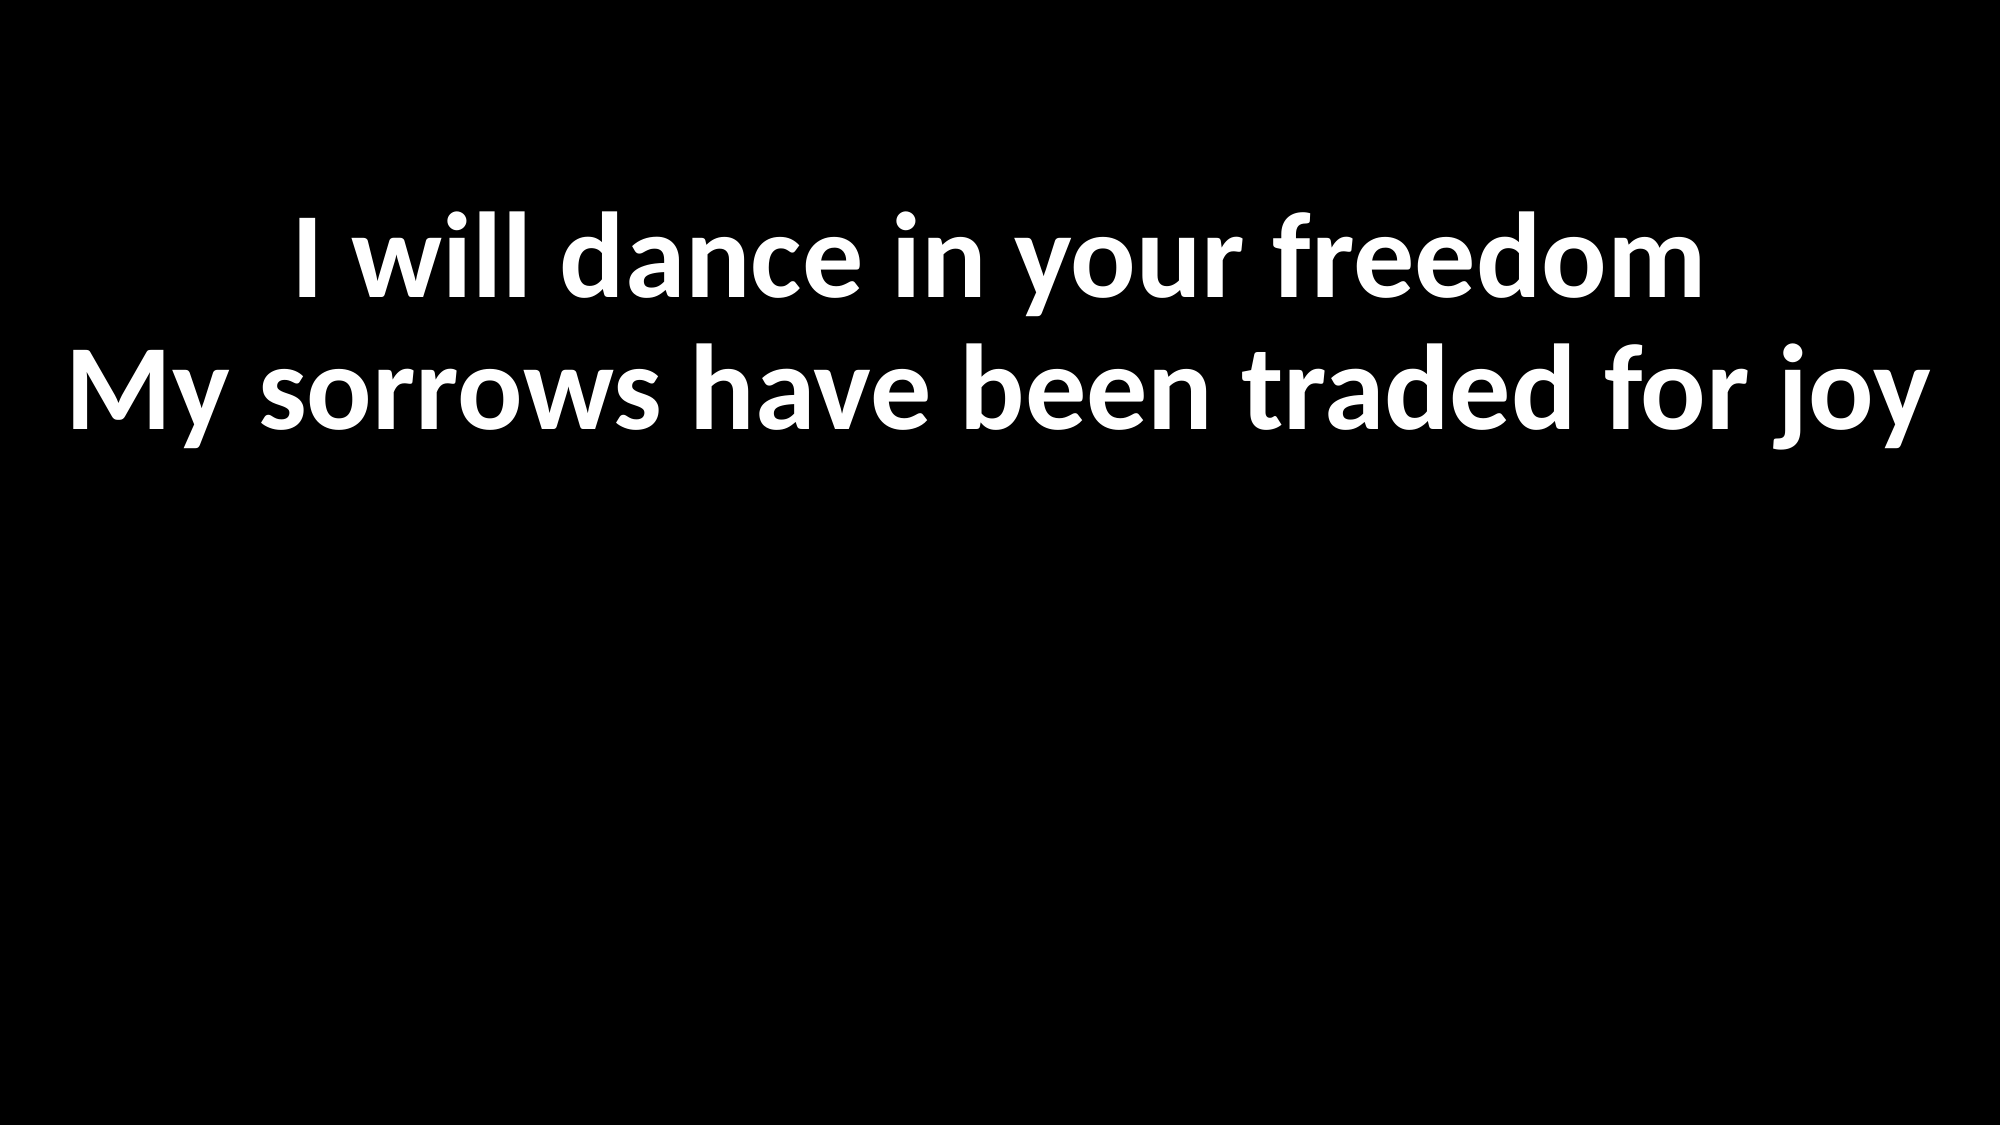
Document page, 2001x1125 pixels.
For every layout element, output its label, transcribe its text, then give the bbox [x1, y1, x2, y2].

list I will dance in your freedom My sorrows have been traded for joy [0, 109, 2000, 464]
